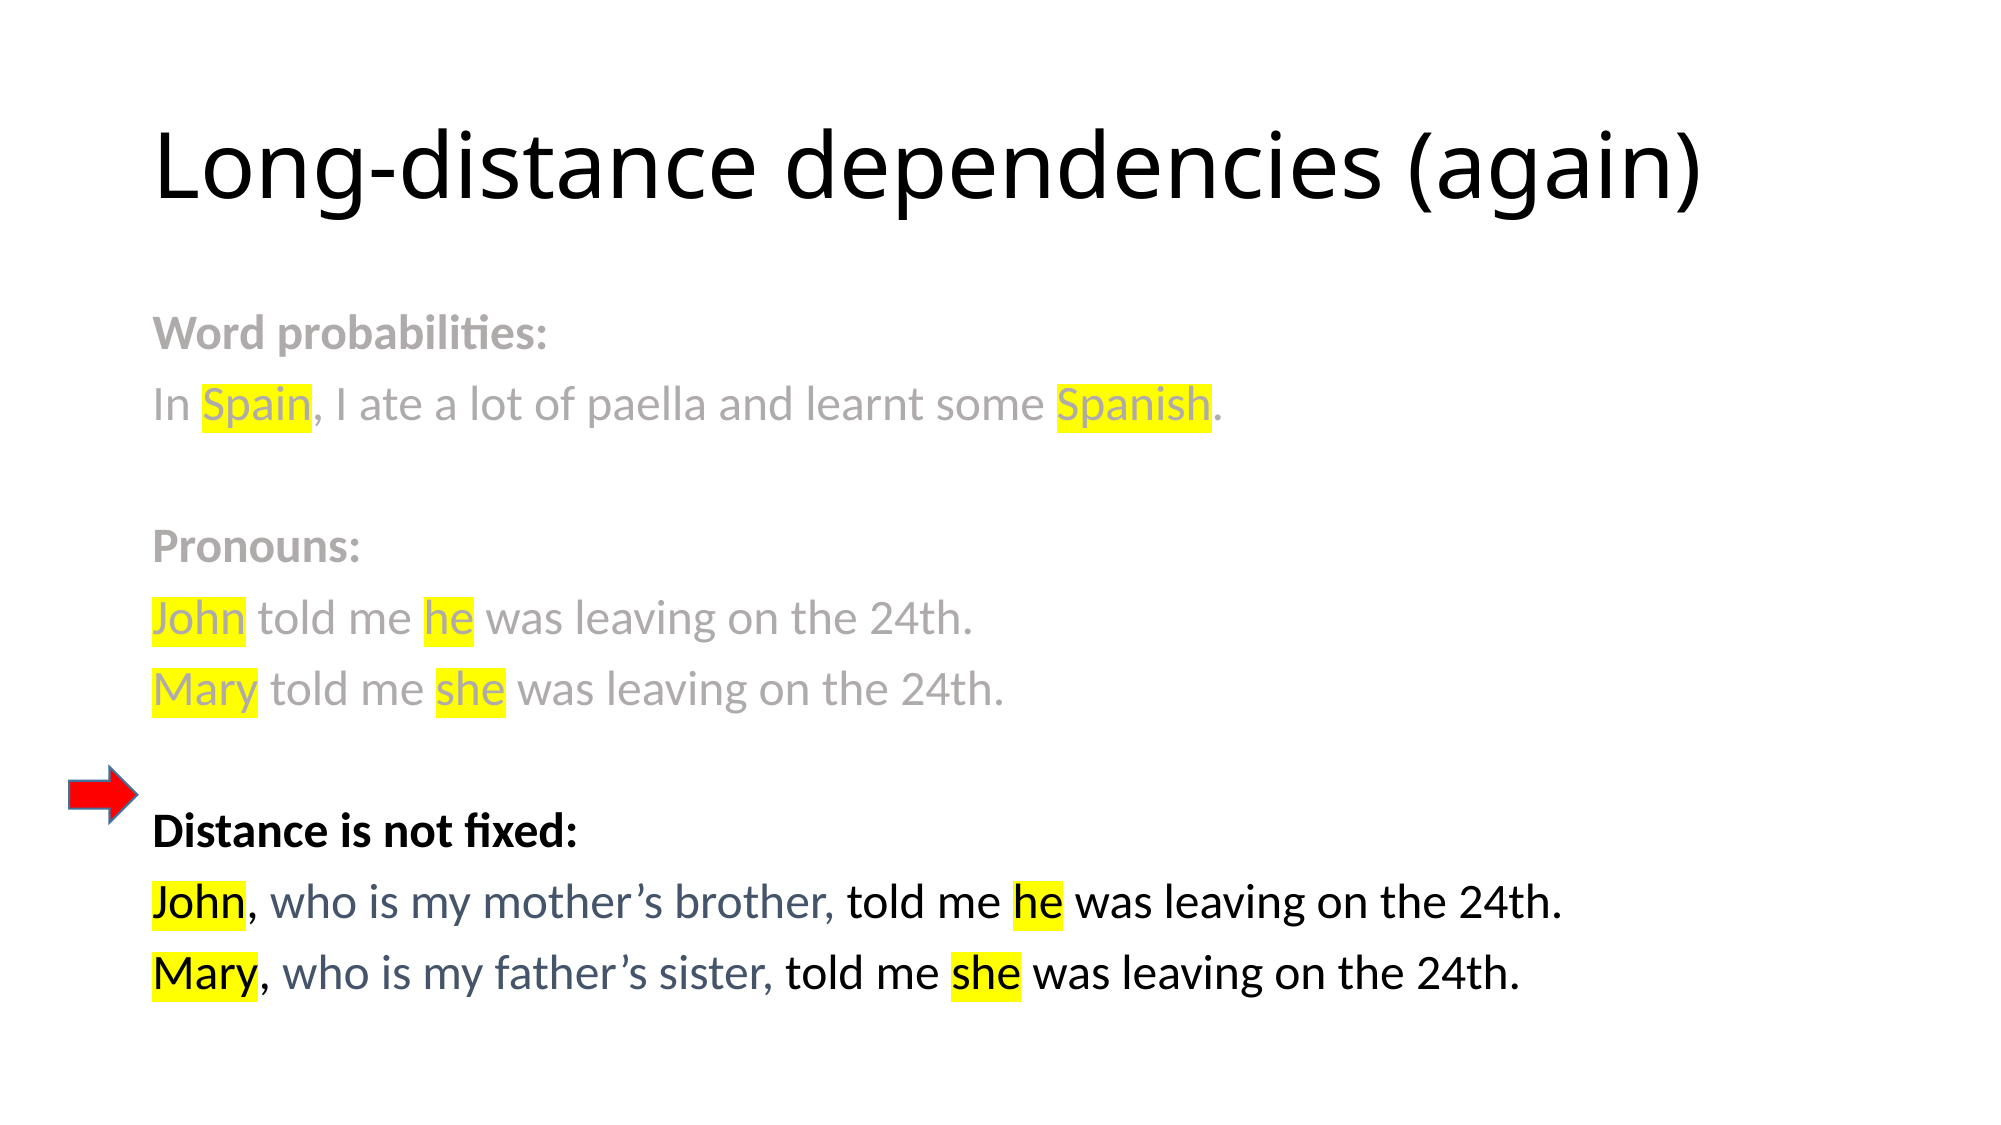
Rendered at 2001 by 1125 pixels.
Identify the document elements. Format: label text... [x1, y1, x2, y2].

list Word probabilities: In Spain, I ate a lot of paella and learnt some Spanish. Pronouns: John told me he was leaving on the 24th. Mary told me she was leaving on the 24th. Distance is not fixed: John, who is my mother’s brother, told me he was leaving on the 24th. Mary, who is my father’s sister, told me she was leaving on the 24th. [137, 299, 1863, 1014]
title Long-distance dependencies (again) [137, 59, 1863, 278]
text_box [68, 764, 139, 826]
